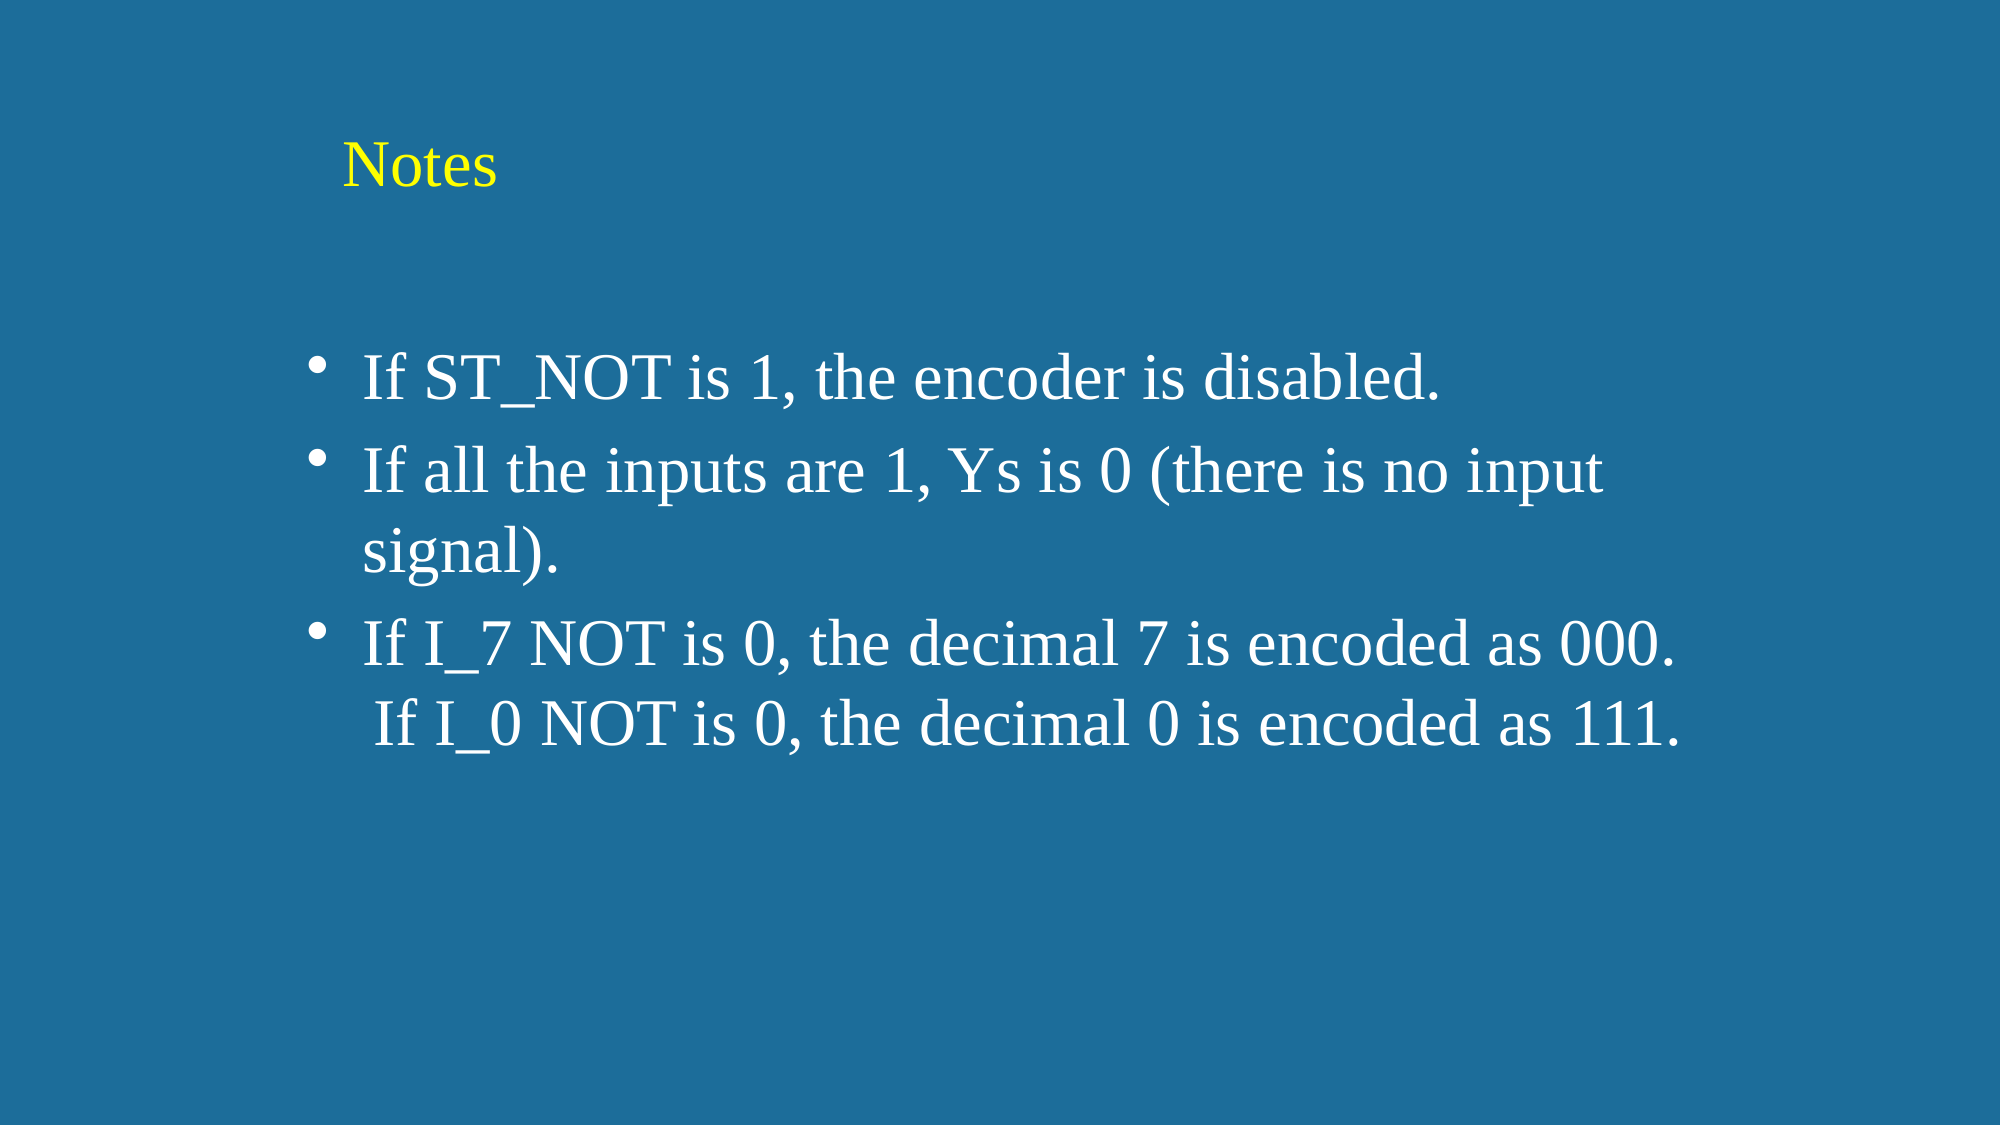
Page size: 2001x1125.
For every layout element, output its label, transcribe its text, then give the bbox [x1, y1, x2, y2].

list If ST_NOT is 1, the encoder is disabled. If all the inputs are 1, Ys is 0 (there is no input signal). If I_7 NOT is 0, the decimal 7 is encoded as 000. If I_0 NOT is 0, the decimal 0 is encoded as 111. [291, 324, 1713, 1000]
text_box Notes [327, 112, 514, 207]
